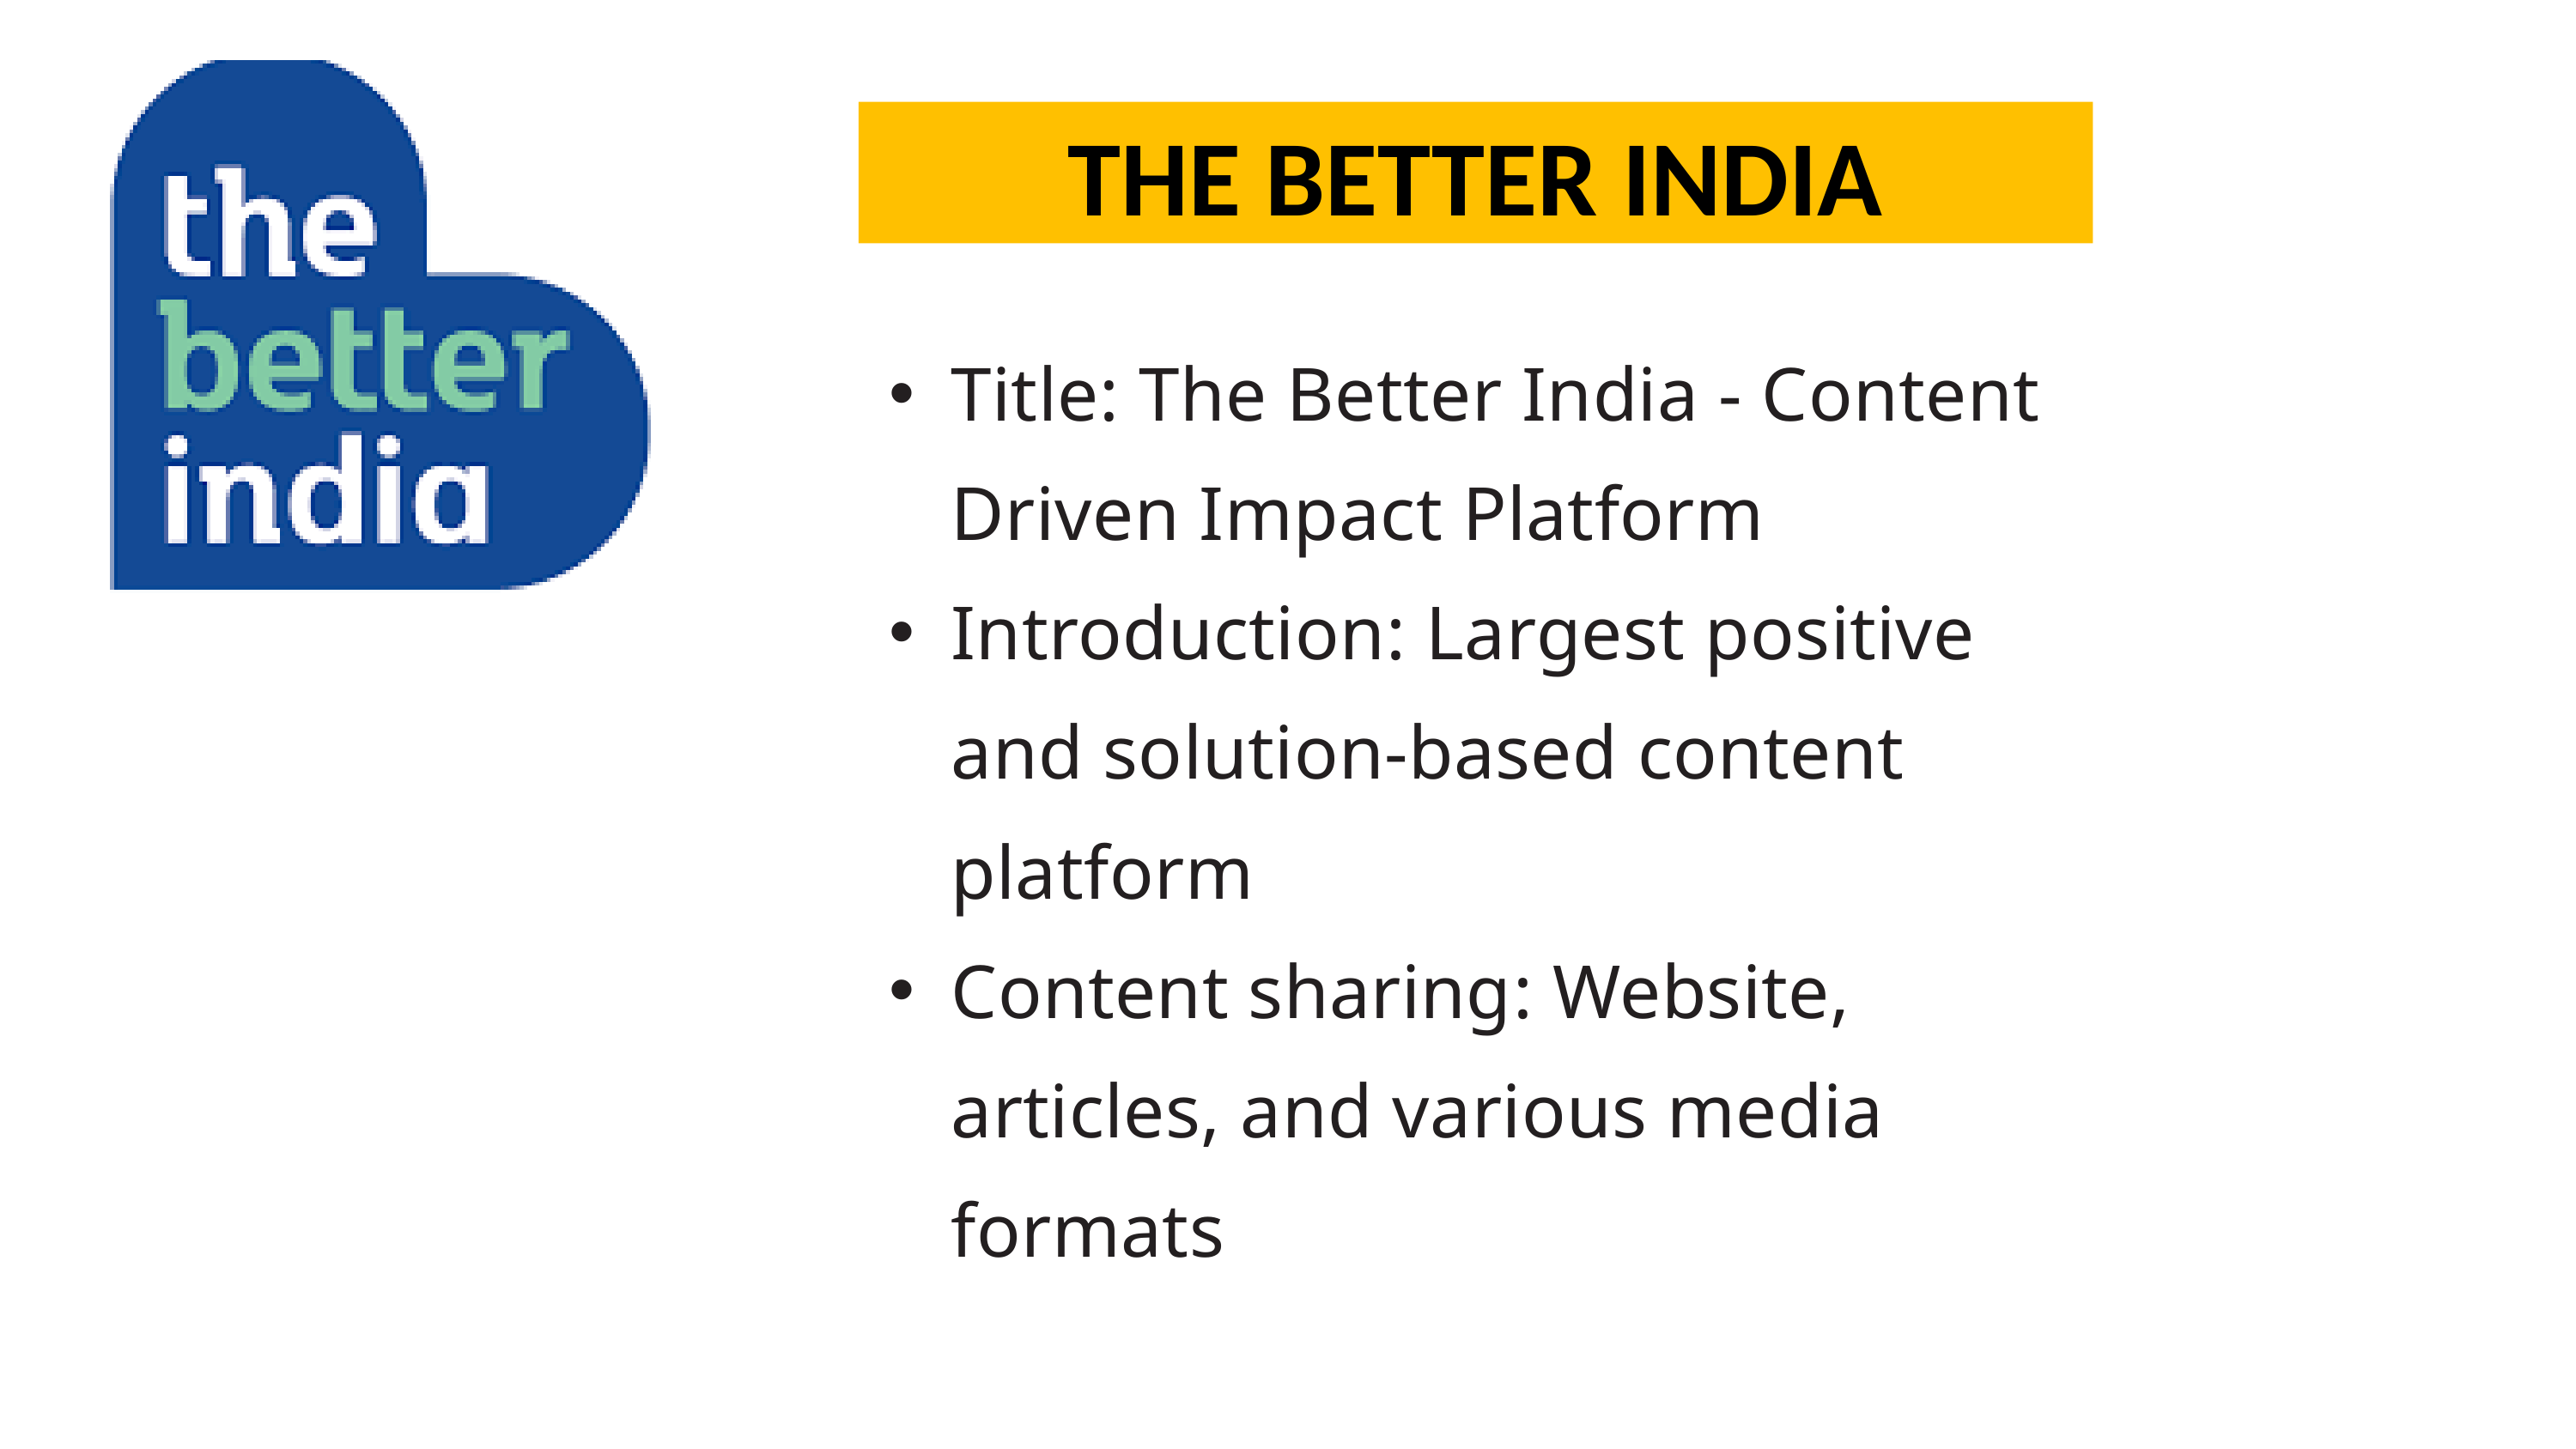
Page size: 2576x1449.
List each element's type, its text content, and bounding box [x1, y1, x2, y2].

text_box THE BETTER INDIA [858, 101, 2093, 244]
text_box Title: The Better India - Content Driven Impact Platform Introduction: Largest positive and solution-based content platform Content sharing: Website, articles, and various media formats [826, 316, 2125, 1385]
text_box [106, 60, 655, 602]
text_box BNDIATHE [775, 20, 2026, 496]
